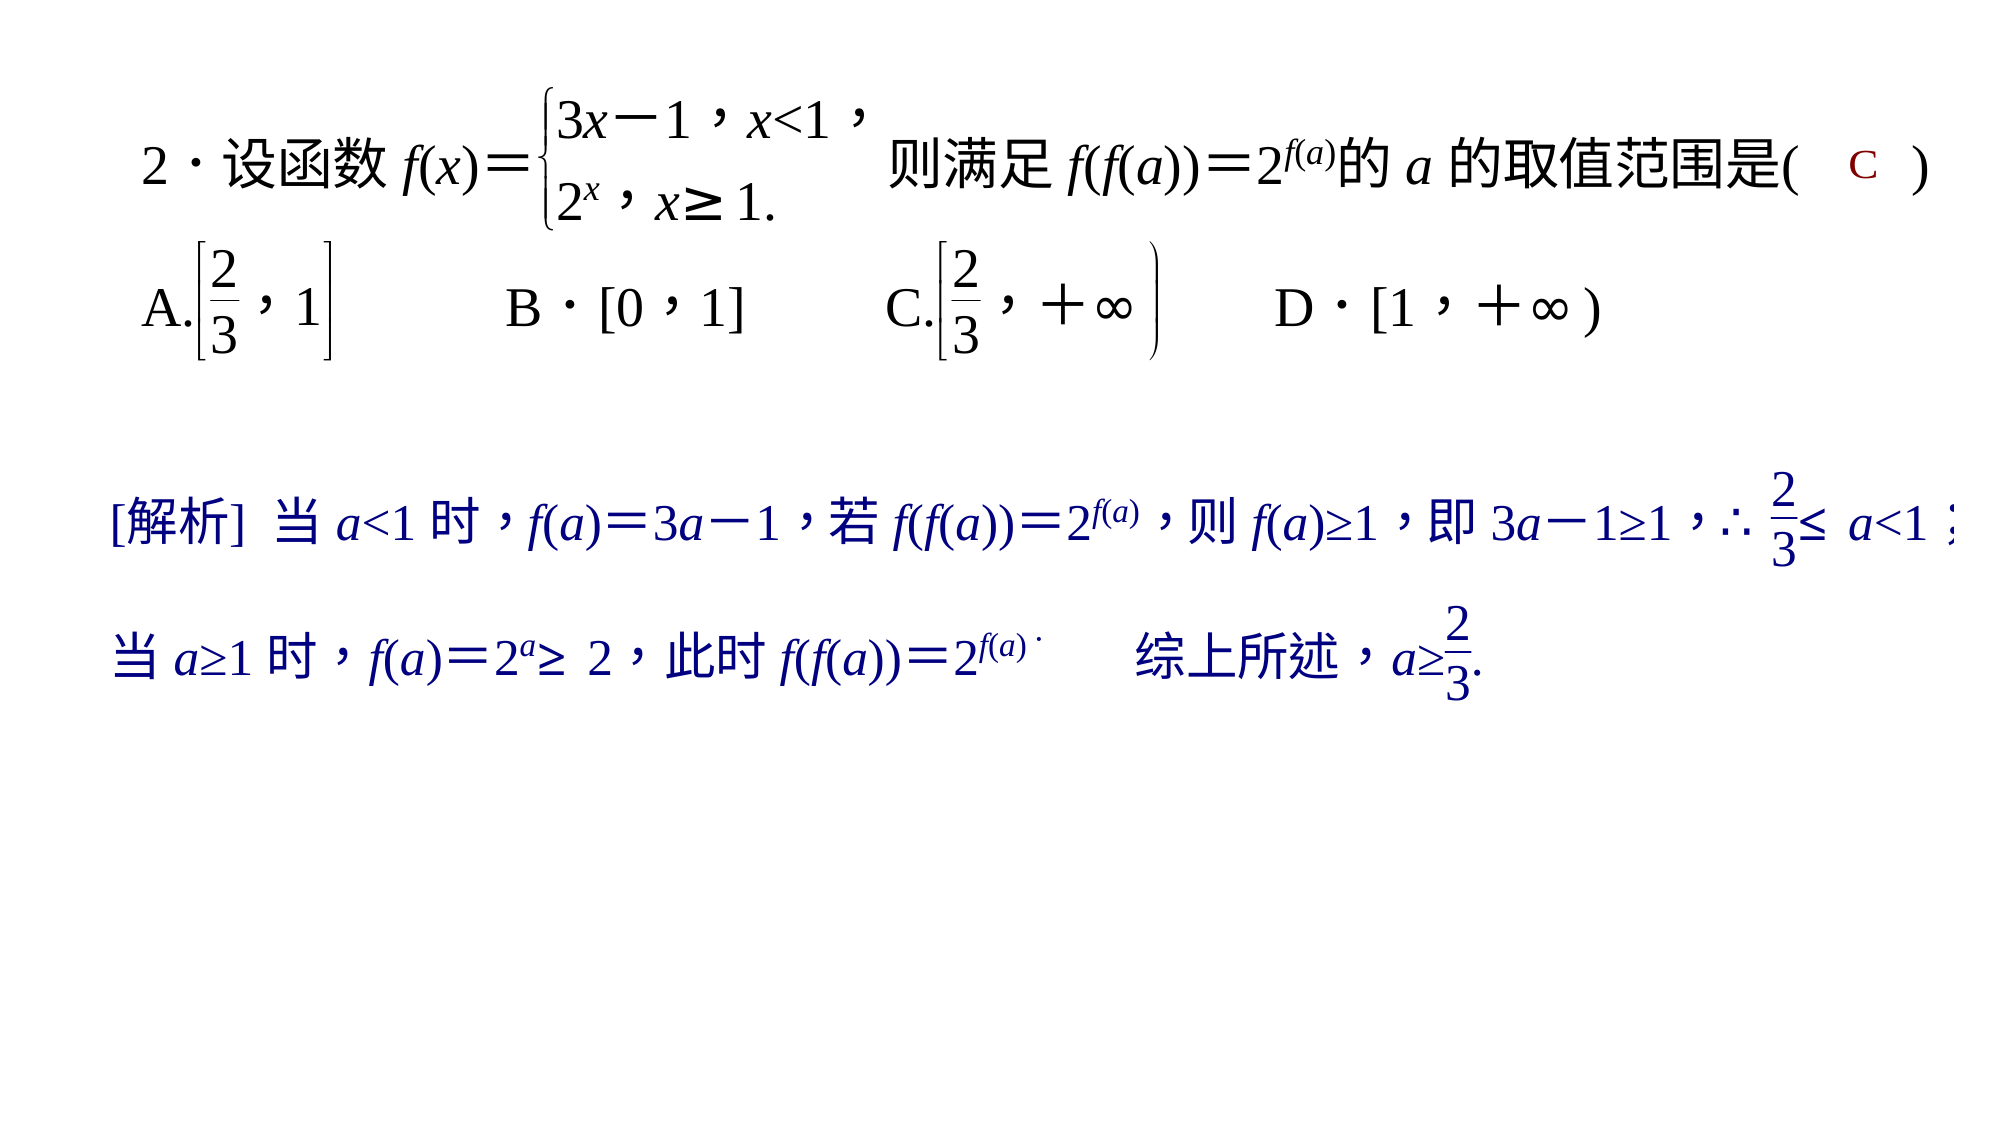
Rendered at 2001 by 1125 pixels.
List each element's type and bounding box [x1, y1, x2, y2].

text_box [109, 451, 1958, 749]
text_box [1825, 136, 1889, 191]
text_box [29, 81, 1934, 397]
